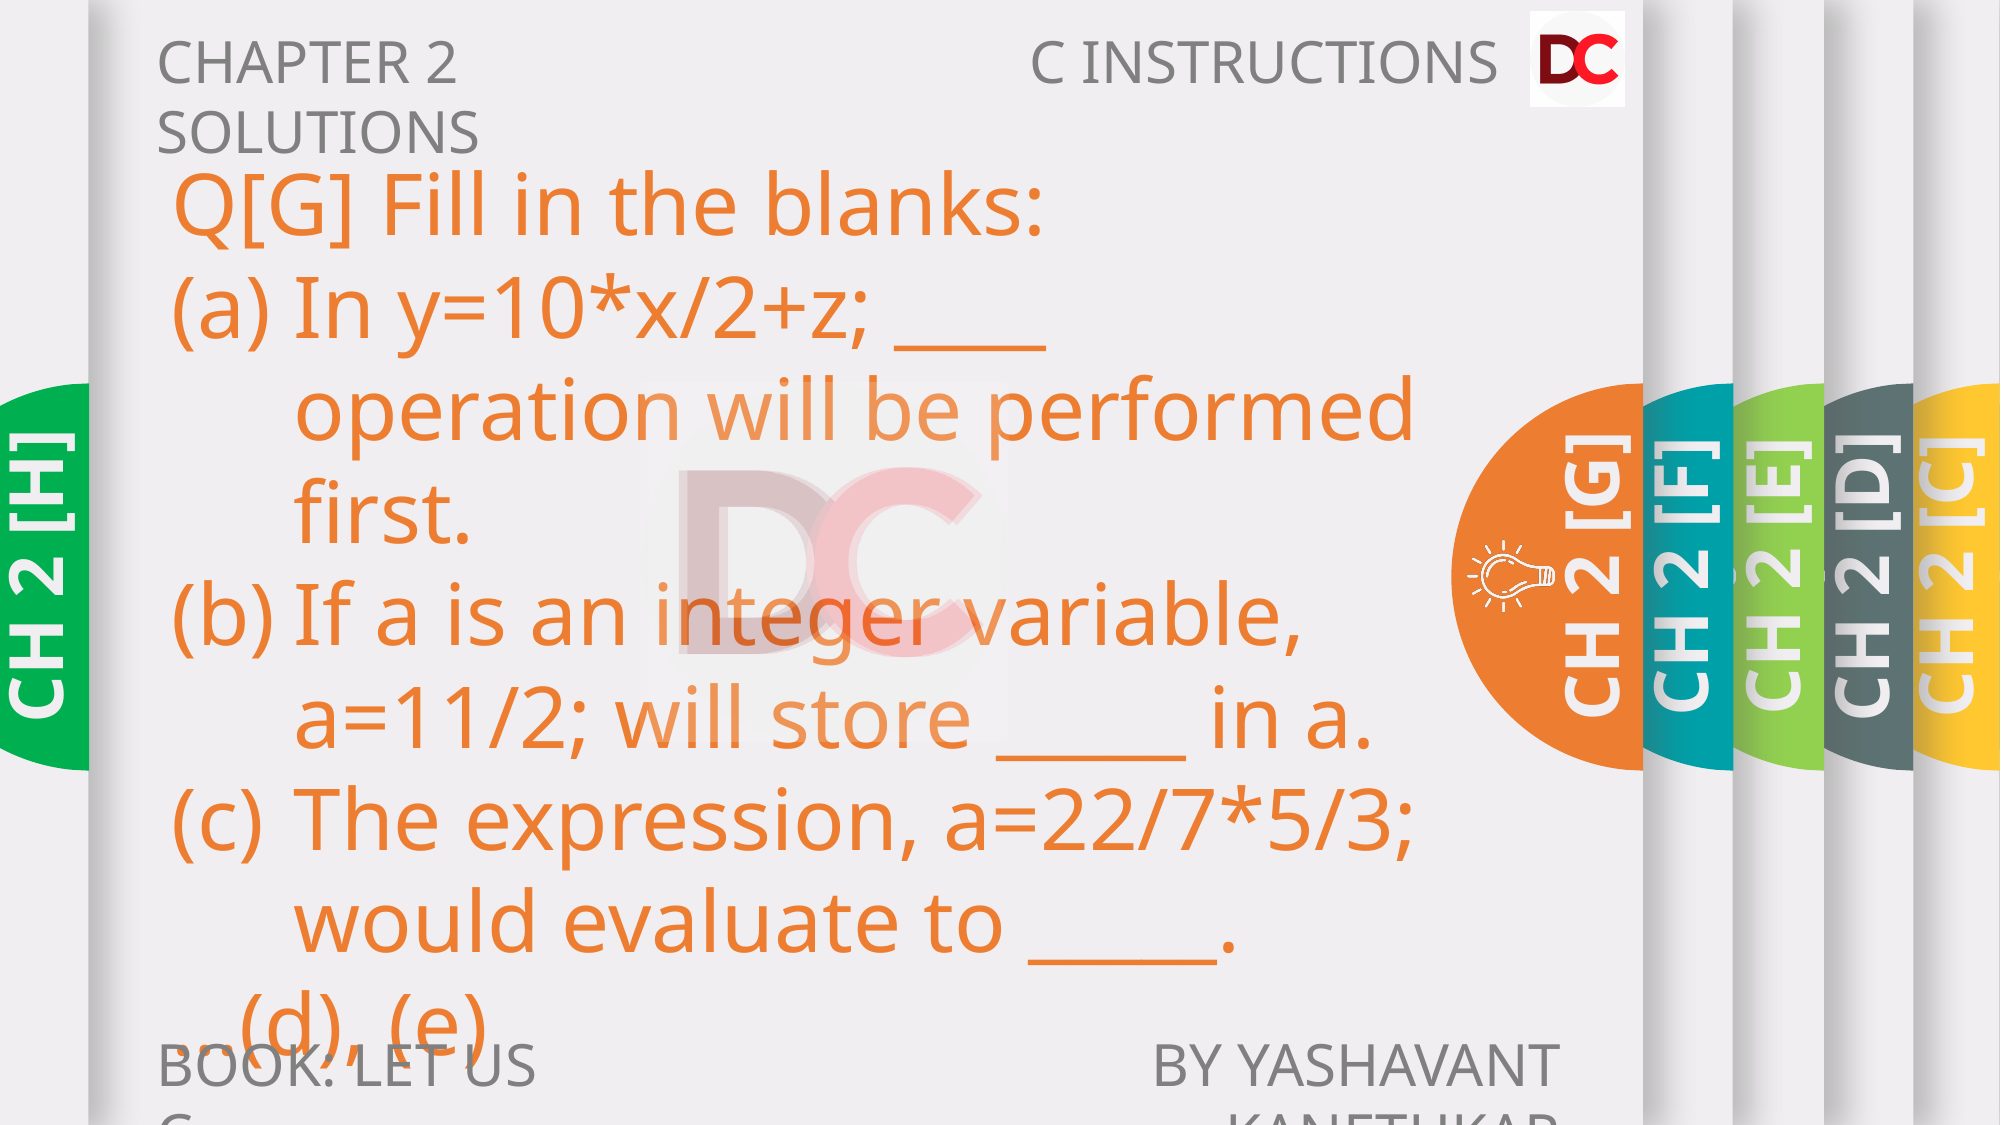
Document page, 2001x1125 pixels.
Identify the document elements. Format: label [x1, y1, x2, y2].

picture [1530, 11, 1625, 107]
text_box [1914, 0, 2000, 1125]
text_box [0, 0, 90, 1125]
picture [640, 382, 1009, 742]
text_box [1824, 0, 1914, 1125]
text_box [90, 0, 1643, 1125]
text_box [1643, 0, 1734, 1125]
text_box [1734, 0, 1824, 1125]
